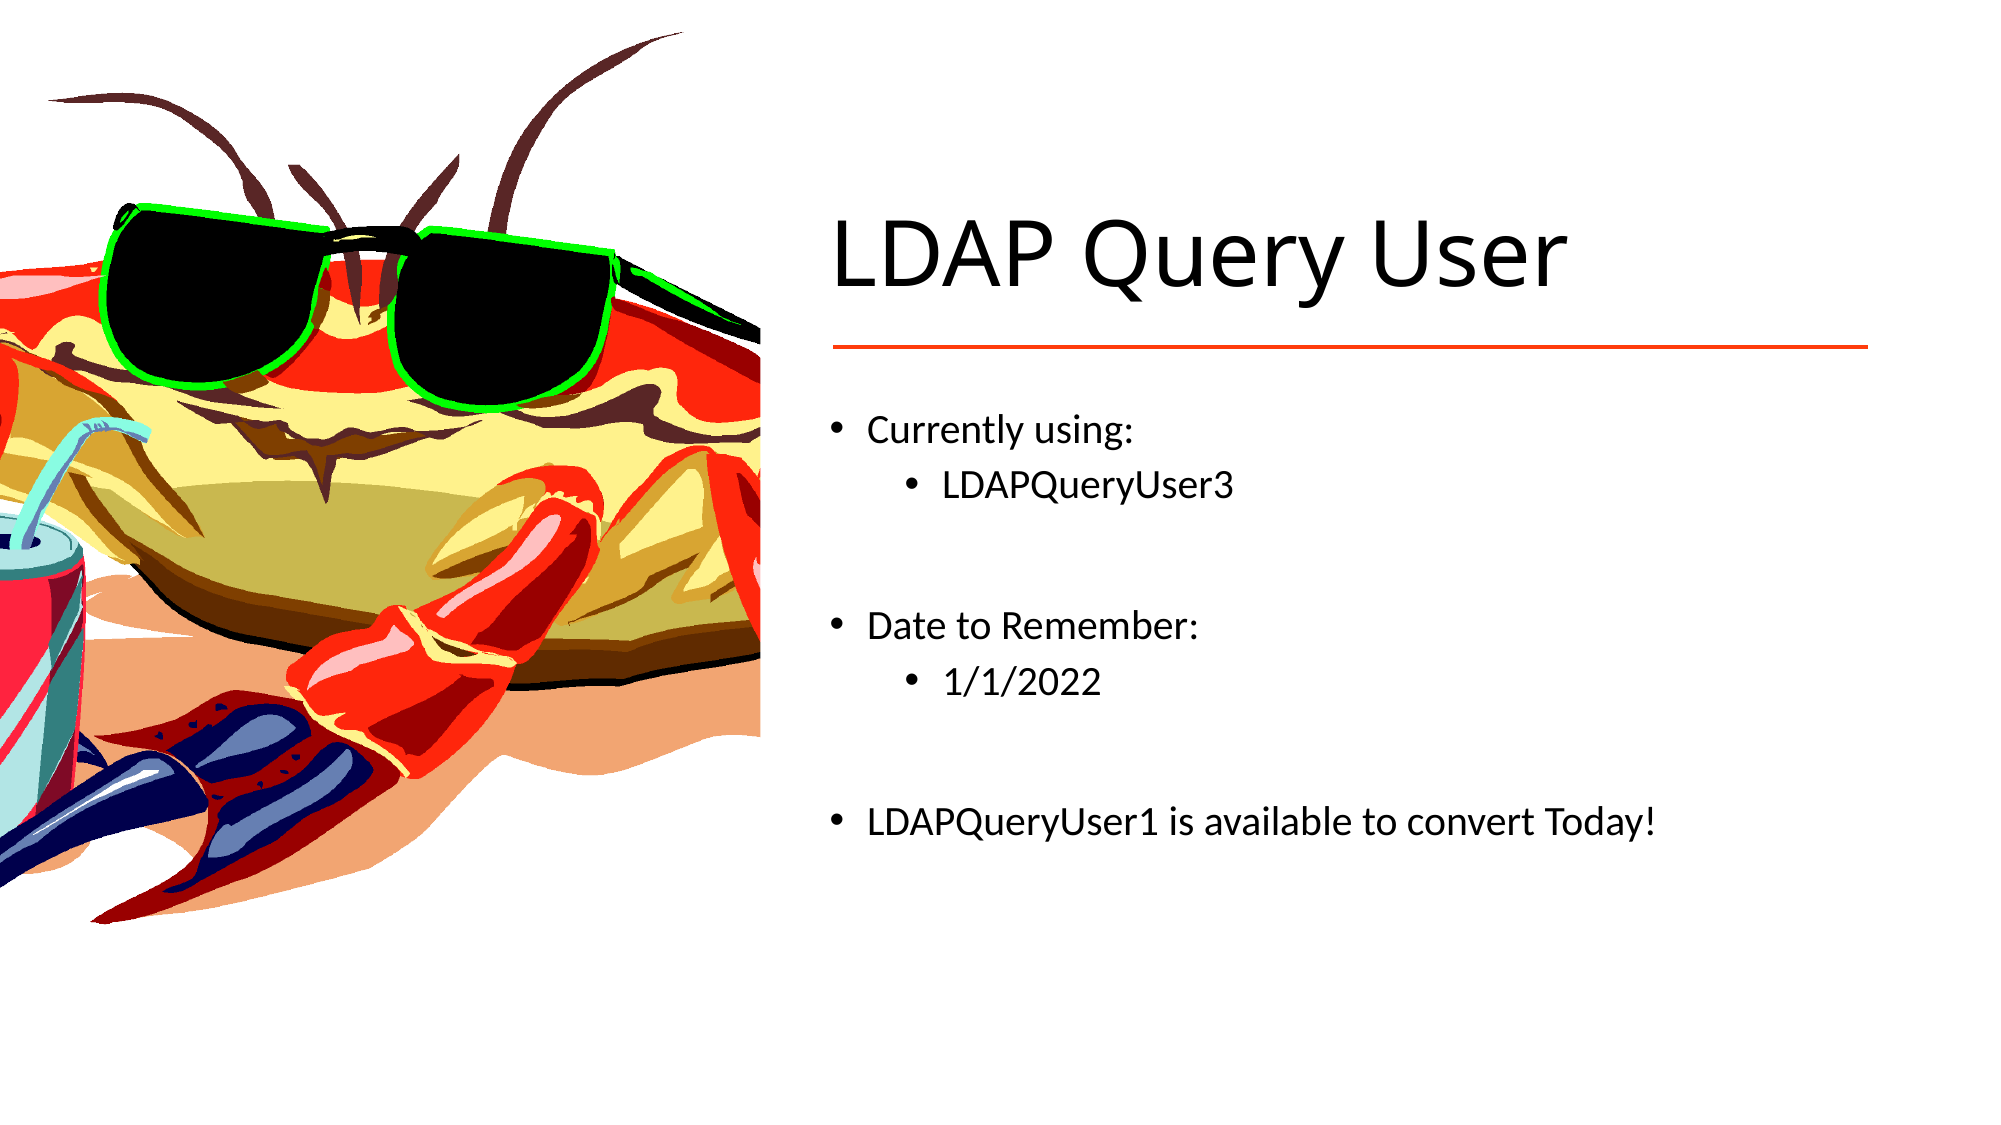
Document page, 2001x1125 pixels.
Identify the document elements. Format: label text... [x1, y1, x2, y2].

picture [0, 0, 761, 1125]
title LDAP Query User [814, 103, 1895, 315]
list Currently using: LDAPQueryUser3 Date to Remember: 1/1/2022 LDAPQueryUser1 is available to convert Today! [814, 399, 1895, 1021]
